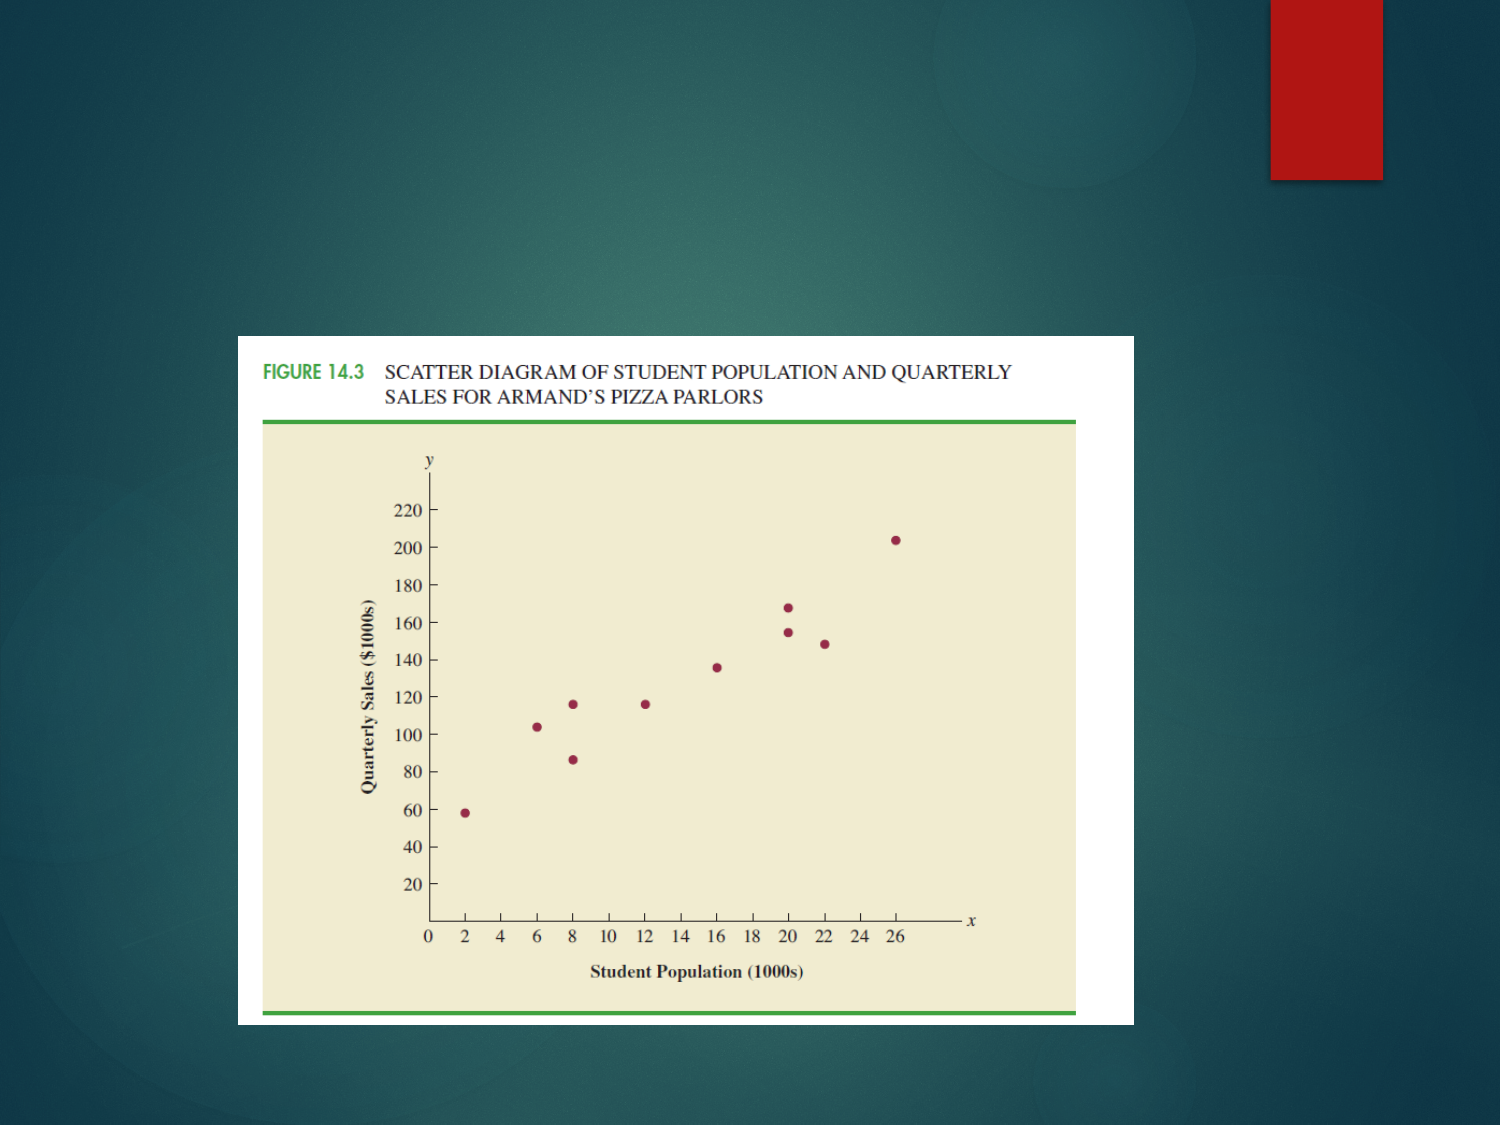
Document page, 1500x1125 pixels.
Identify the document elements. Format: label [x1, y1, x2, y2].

list [238, 336, 1135, 1026]
